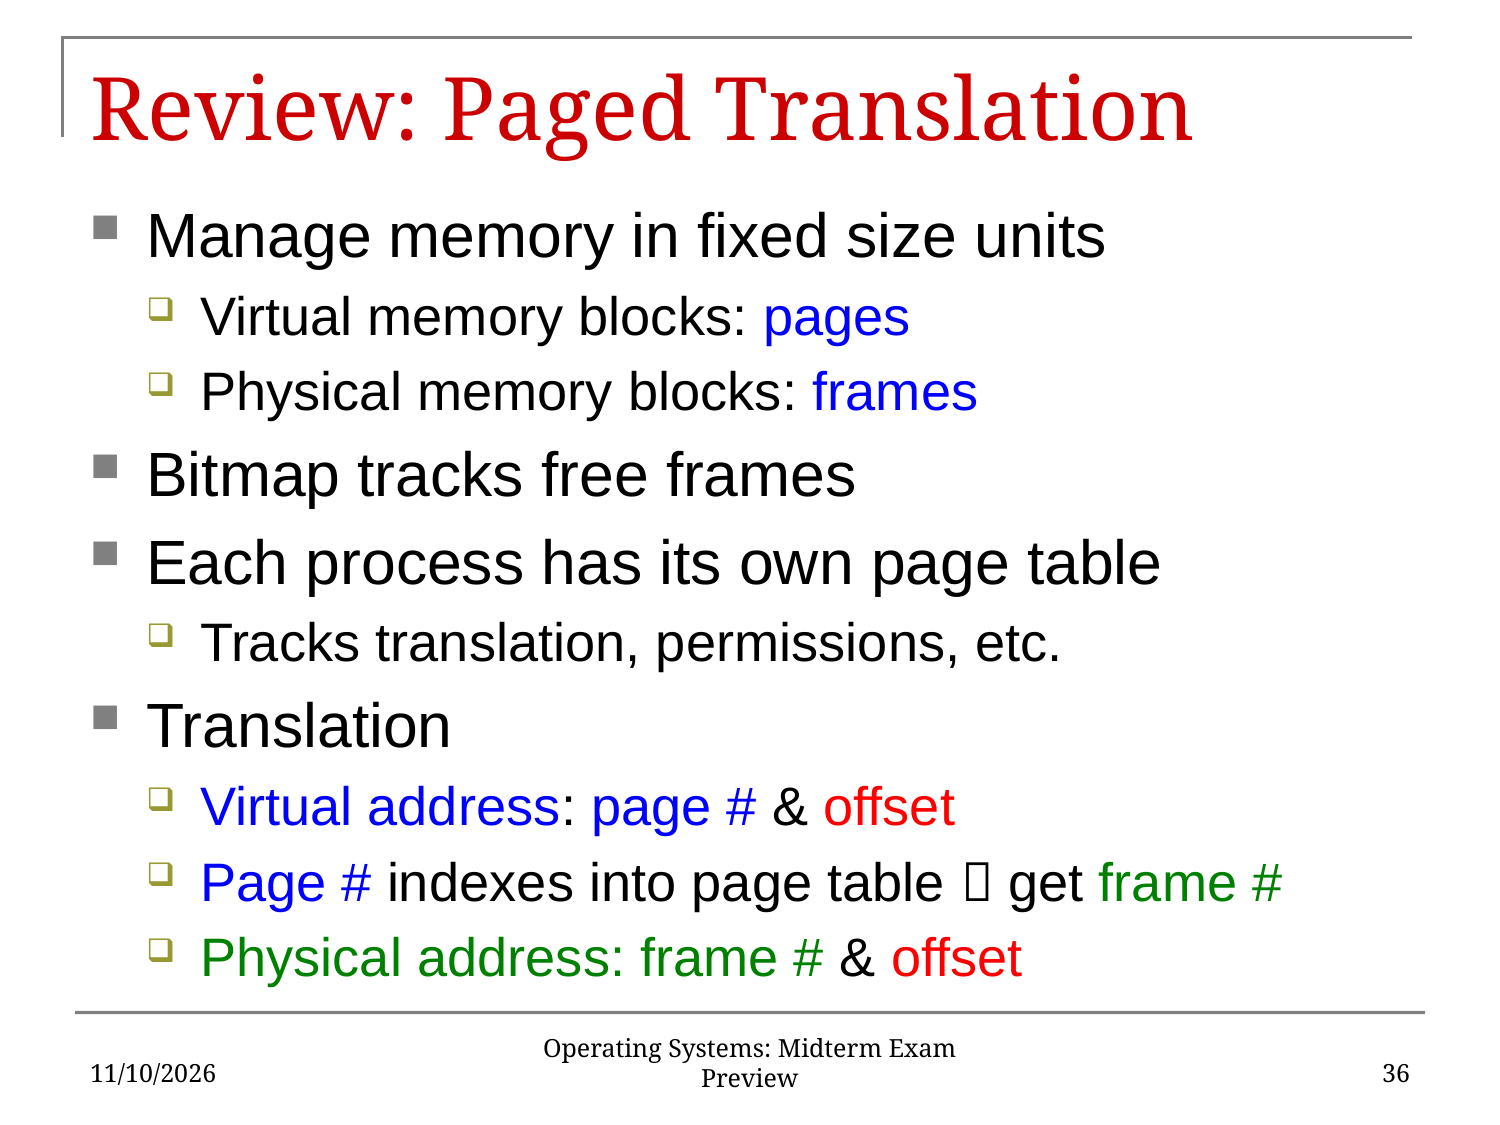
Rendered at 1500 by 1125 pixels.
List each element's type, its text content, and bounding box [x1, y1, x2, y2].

footer Operating Systems: Midterm Exam Preview [512, 1024, 988, 1101]
title Review: Paged Translation [75, 45, 1425, 163]
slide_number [74, 1023, 426, 1100]
slide_number 36 [1074, 1023, 1426, 1100]
list Manage memory in fixed size units Virtual memory blocks: pages Physical memory blocks: frames Bitmap tracks free frames Each process has its own page table Tracks translation, permissions, etc. Translation Virtual address: page # & offset Page # indexes into page table  get frame # Physical address: frame # & offset [75, 187, 1425, 1006]
